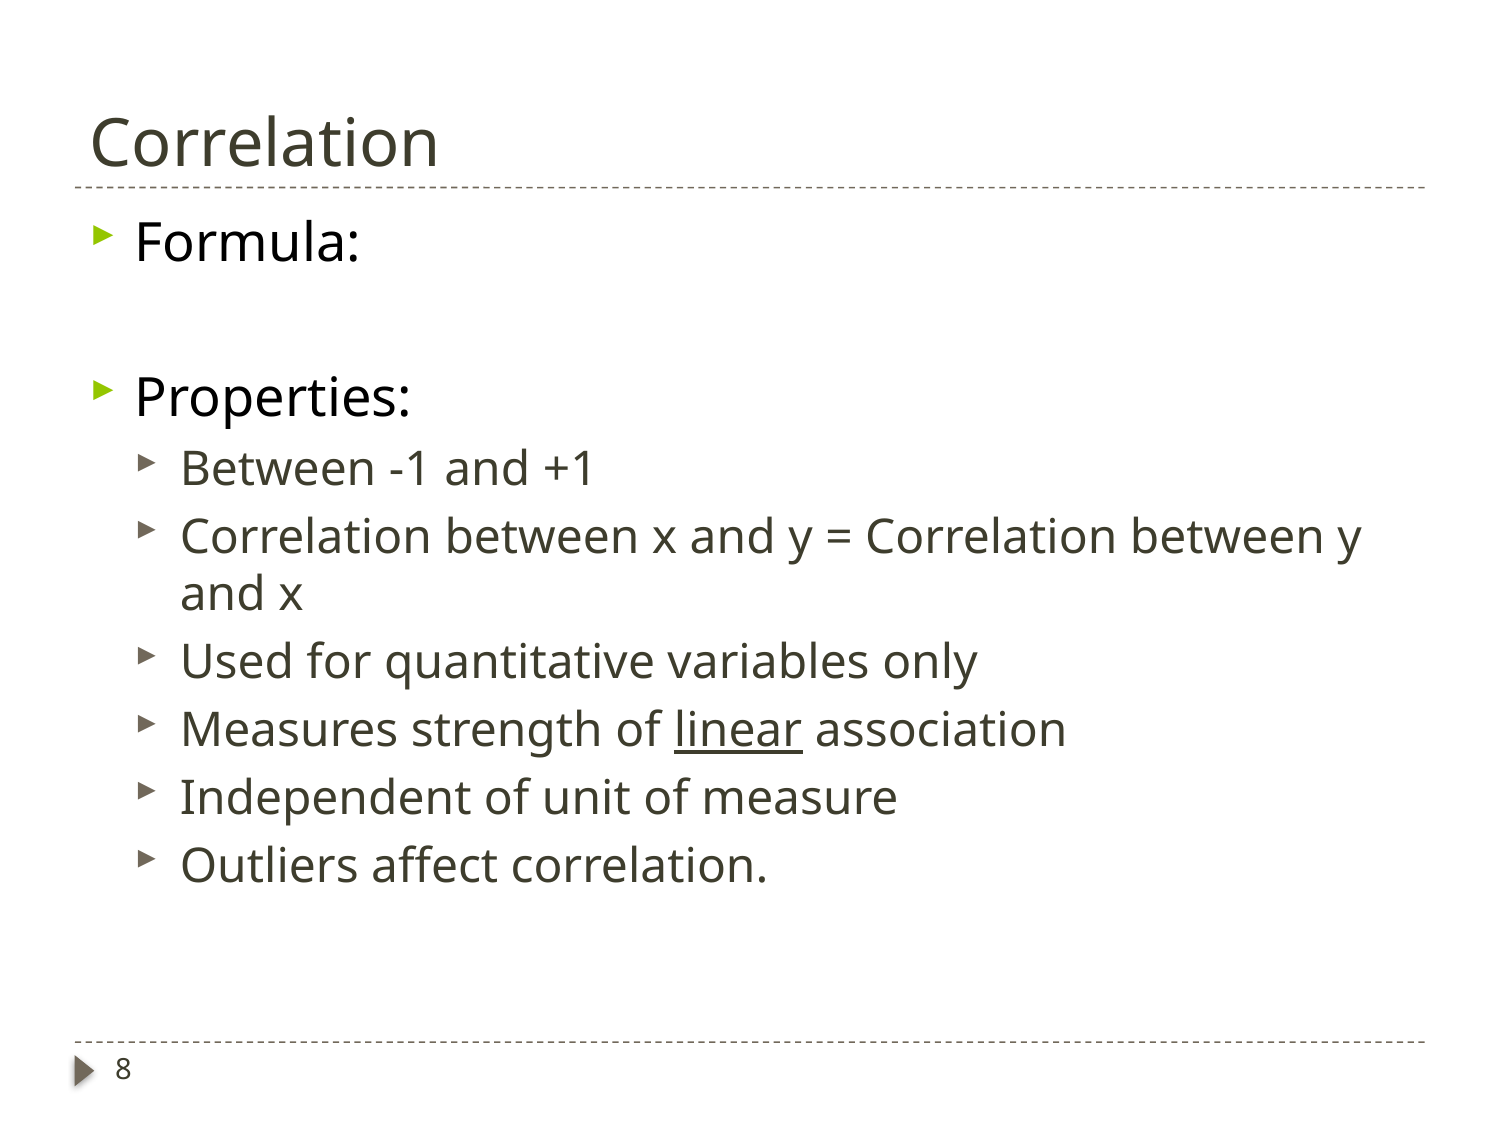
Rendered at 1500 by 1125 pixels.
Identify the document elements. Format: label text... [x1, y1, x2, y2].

title Correlation [75, 24, 1425, 188]
slide_number 8 [100, 1042, 426, 1103]
